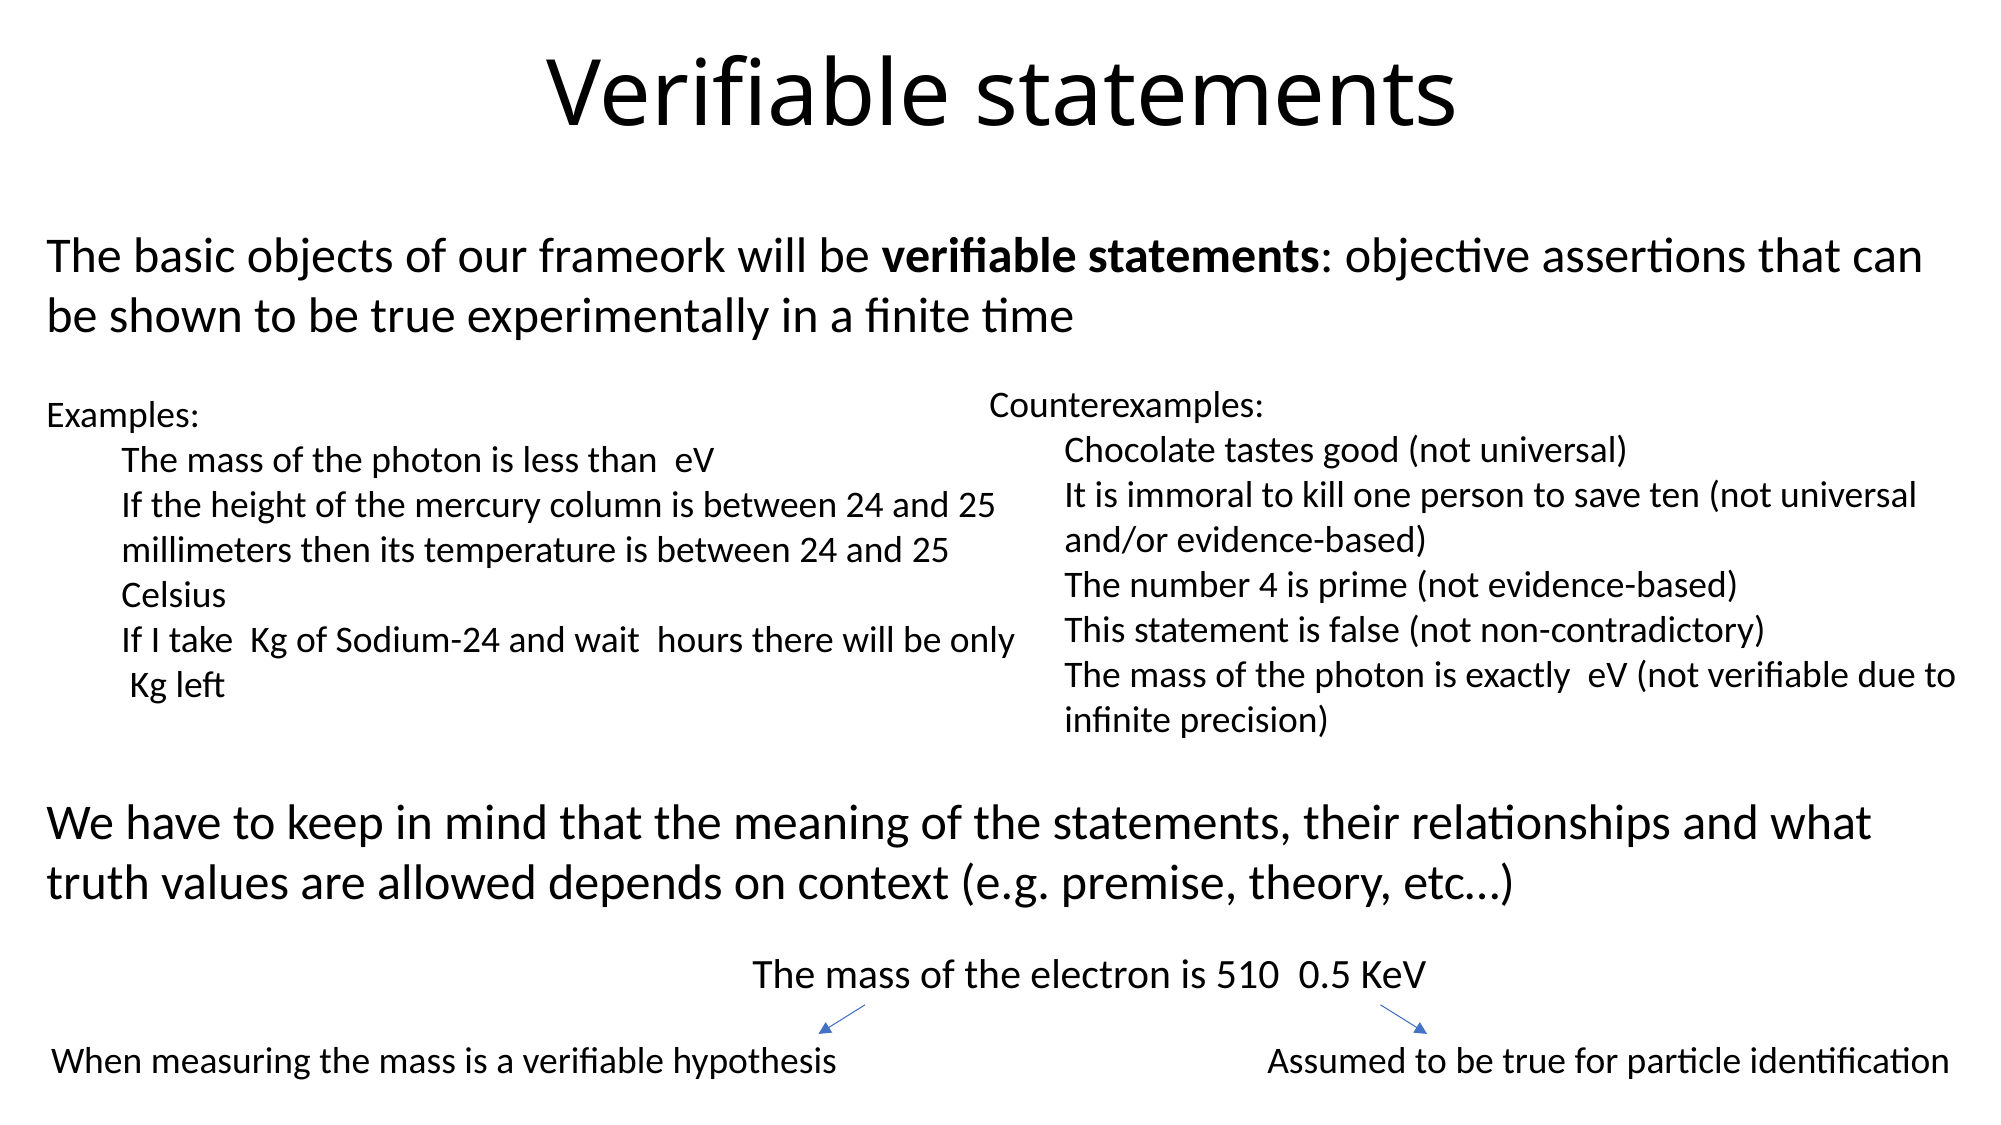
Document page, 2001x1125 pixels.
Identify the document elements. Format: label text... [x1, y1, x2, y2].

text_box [818, 1004, 866, 1034]
text_box Assumed to be true for particle identification [1252, 1028, 1975, 1089]
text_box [1380, 1004, 1428, 1034]
text_box We have to keep in mind that the meaning of the statements, their relationships and what truth values are allowed depends on context (e.g. premise, theory, etc…) [31, 782, 1975, 918]
title Verifiable statements [31, 22, 1975, 170]
text_box When measuring the mass is a verifiable hypothesis [36, 1028, 862, 1089]
text_box The basic objects of our frameork will be verifiable statements: objective assertions that can be shown to be true experimentally in a finite time [31, 215, 1975, 351]
